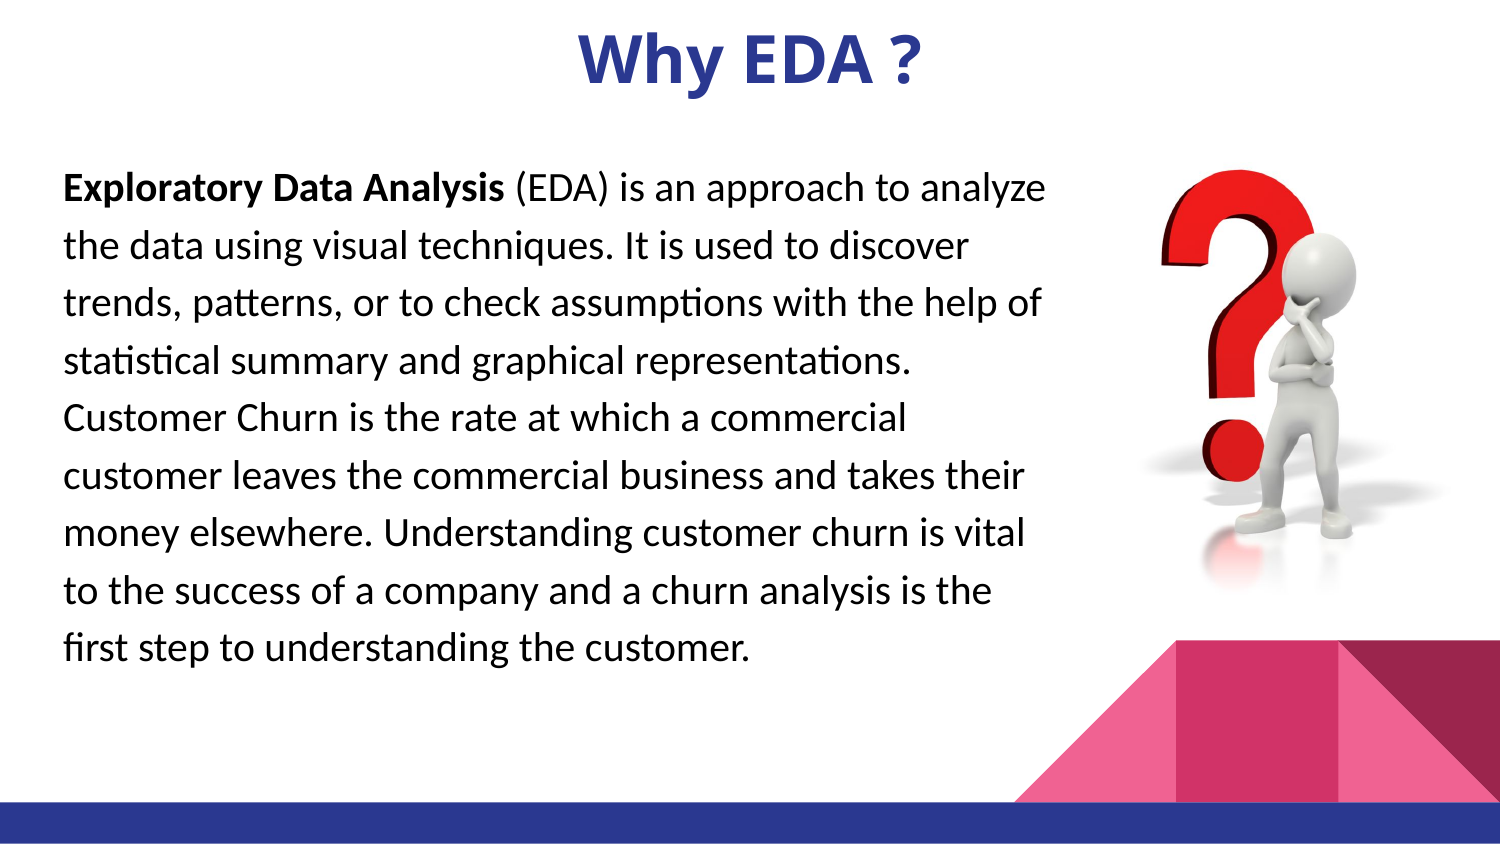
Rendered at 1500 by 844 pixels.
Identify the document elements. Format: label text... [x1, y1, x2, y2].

title Why EDA ? [63, 17, 1437, 159]
picture [1117, 162, 1473, 597]
list Exploratory Data Analysis (EDA) is an approach to analyze the data using visual techniques. It is used to discover trends, patterns, or to check assumptions with the help of statistical summary and graphical representations. Customer Churn is the rate at which a commercial customer leaves the commercial business and takes their money elsewhere. Understanding customer churn is vital to the success of a company and a churn analysis is the first step to understanding the customer. [63, 152, 1065, 736]
